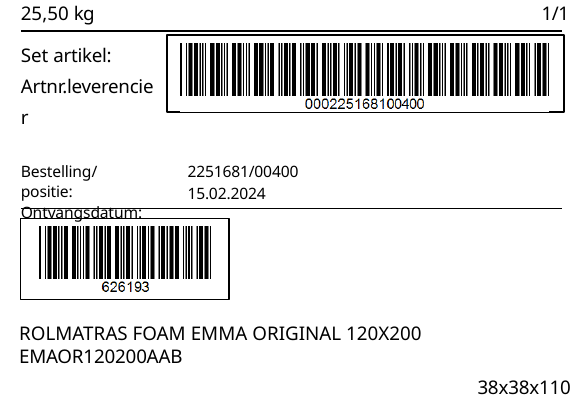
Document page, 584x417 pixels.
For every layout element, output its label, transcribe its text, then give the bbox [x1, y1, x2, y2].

title 25,50 kg [18, 0, 95, 32]
text_box 1/1 [539, 0, 570, 25]
picture [38, 226, 212, 295]
picture [180, 43, 549, 113]
text_box Bestelling/positie: Ontvangsdatum: [18, 157, 150, 222]
text_box Set artikel: Artnr.leverencier [18, 32, 161, 128]
text_box ROLMATRAS FOAM EMMA ORIGINAL 120X200 EMAOR120200AAB 38x38x110 [17, 311, 584, 399]
text_box [166, 35, 565, 112]
text_box [20, 218, 230, 300]
text_box 2251681/00400 15.02.2024 [185, 157, 303, 203]
